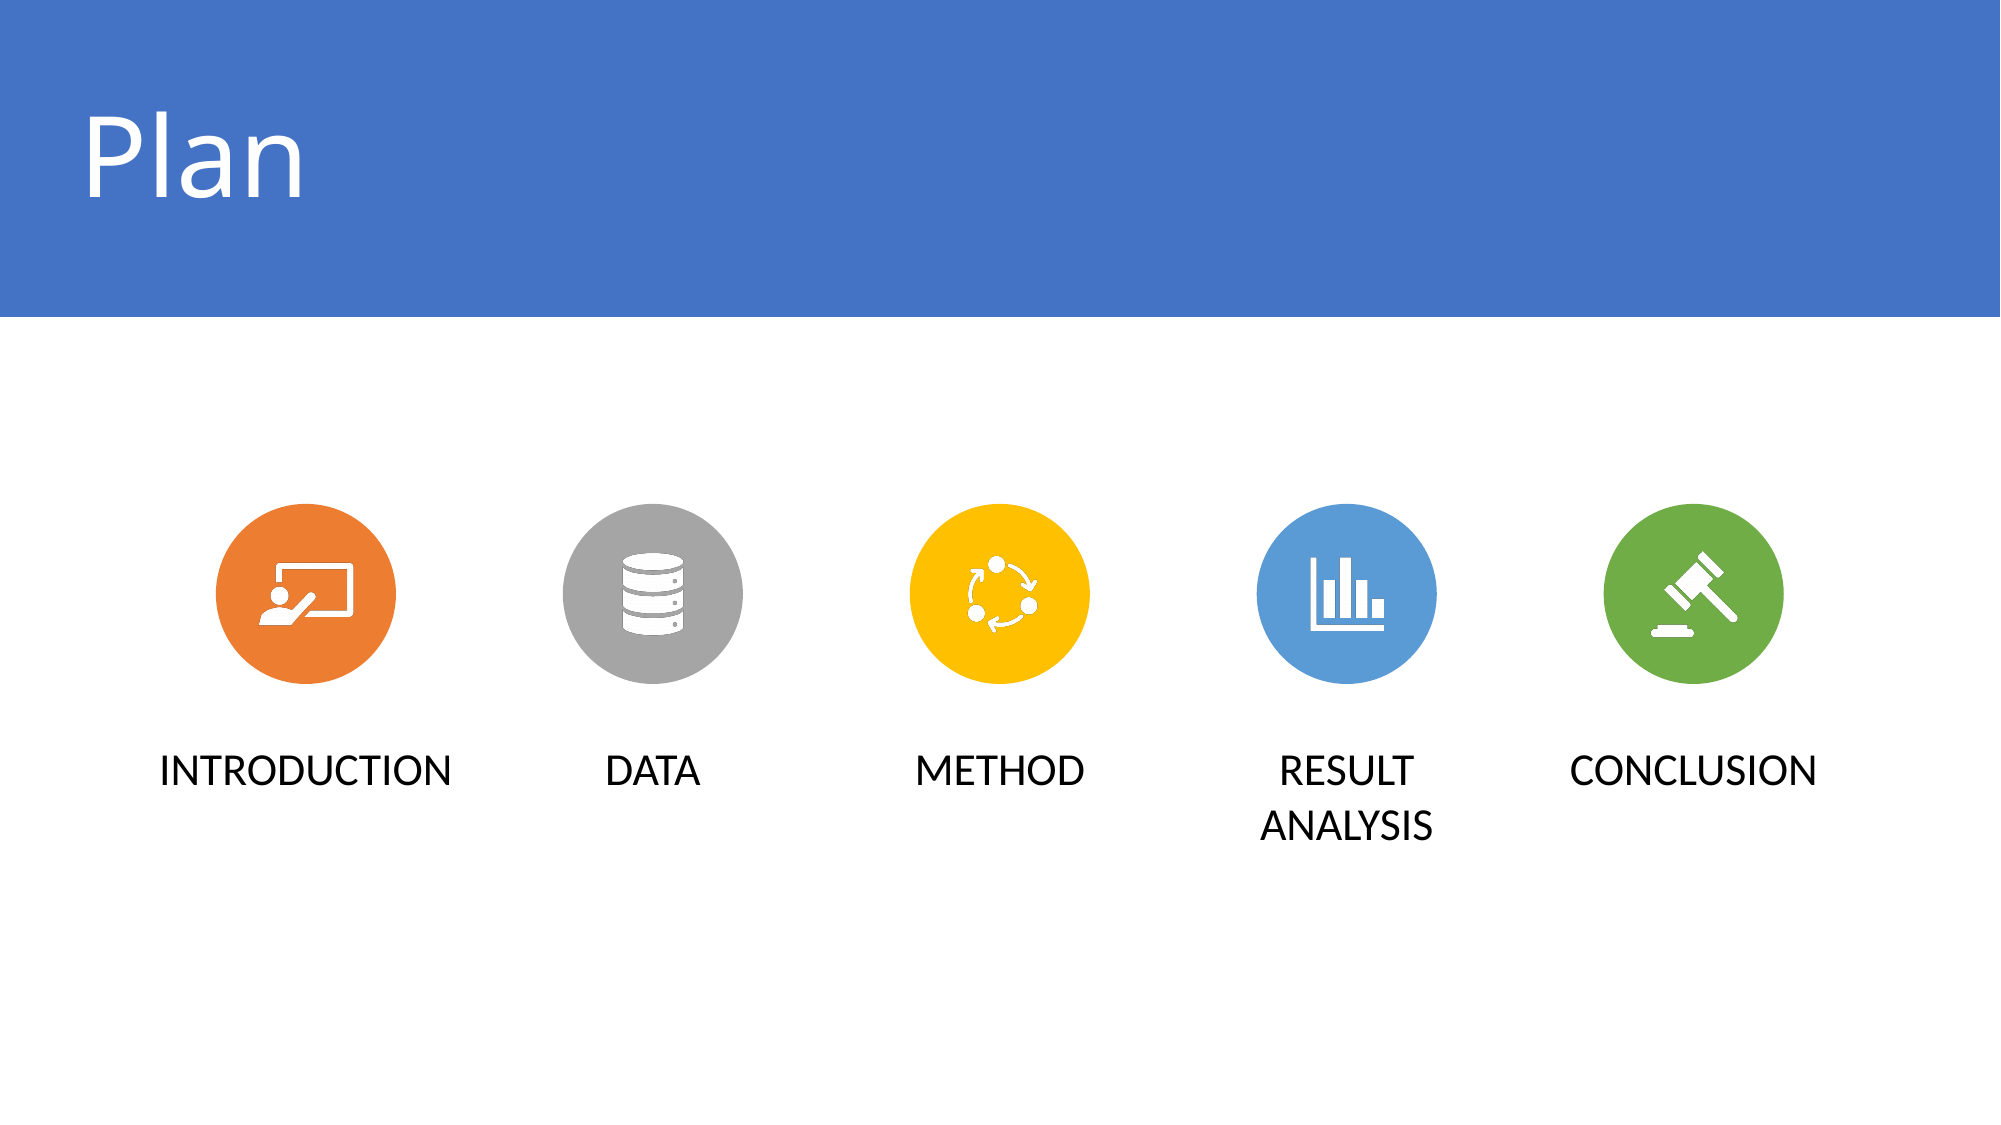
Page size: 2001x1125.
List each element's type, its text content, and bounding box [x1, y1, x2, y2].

text_box [0, 0, 2000, 318]
title Plan [64, 52, 1936, 271]
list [64, 324, 1936, 1038]
